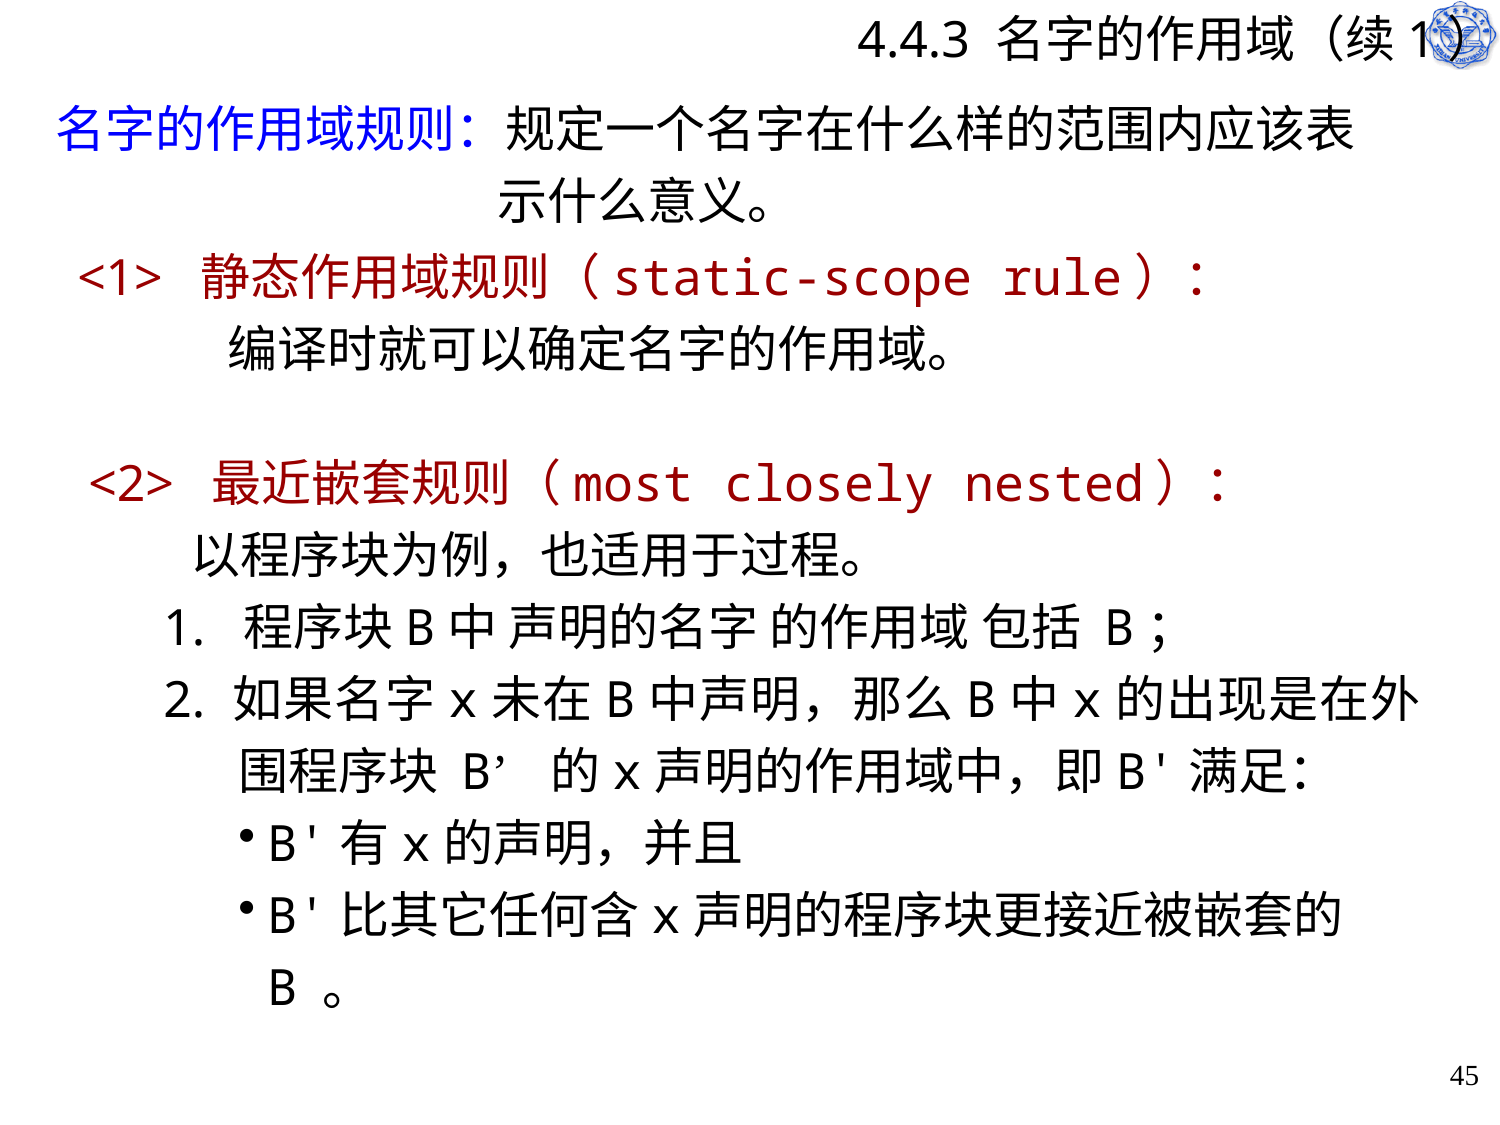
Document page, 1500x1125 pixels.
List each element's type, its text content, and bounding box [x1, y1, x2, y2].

text_box <1> 静态作用域规则（static-scope rule）： 编译时就可以确定名字的作用域。 [62, 237, 1376, 386]
slide_number 45 [1181, 1048, 1495, 1124]
title 4.4.3 名字的作用域（续1） [237, 0, 1500, 75]
text_box 名字的作用域规则：规定一个名字在什么样的范围内应该表示什么意义。 [41, 78, 1376, 237]
text_box <2> 最近嵌套规则（most closely nested）： 以程序块为例，也适用于过程。 1. 程序块B中 声明的名字 的作用域 包括 B； 2. 如果名字x未在B中声明，那么B中x的出现是在外围程序块 B’ 的x声明的作用域中，即B'满足： B'有x的声明，并且 B'比其它任何含x声明的程序块更接近被嵌套的B 。 [73, 432, 1436, 1024]
